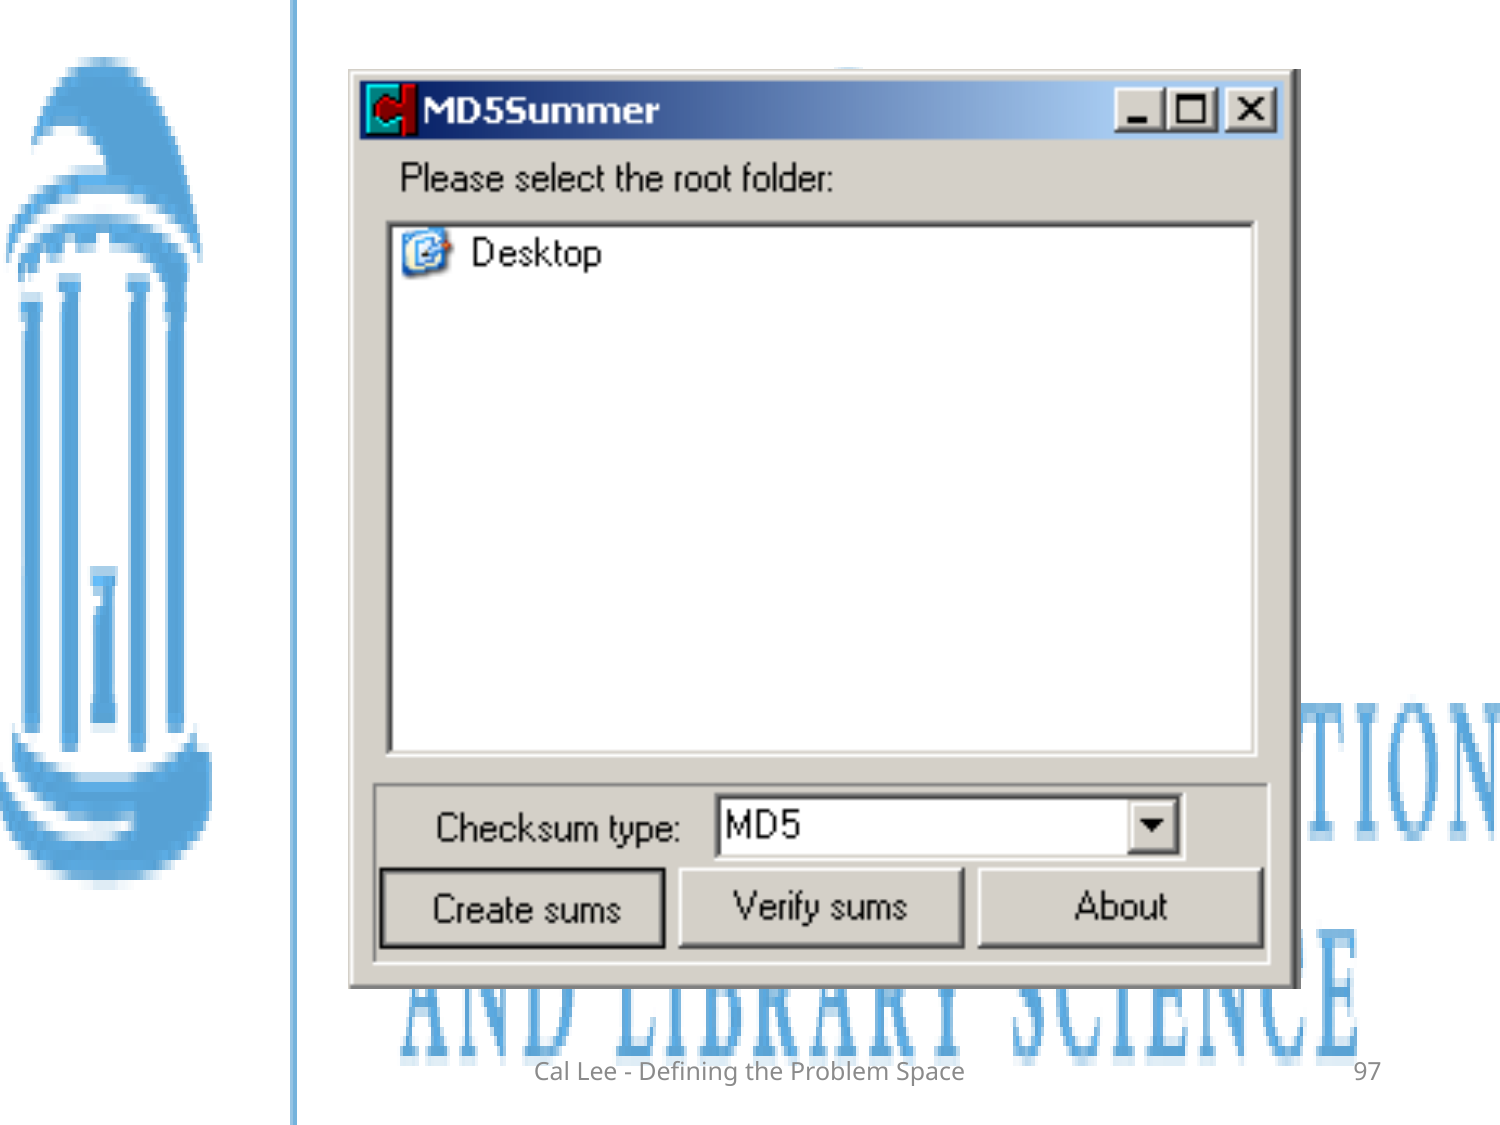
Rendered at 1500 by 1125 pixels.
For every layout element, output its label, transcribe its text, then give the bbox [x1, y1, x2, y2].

picture [0, 0, 1500, 1125]
slide_number 97 [1059, 1042, 1397, 1103]
footer Cal Lee - Defining the Problem Space [496, 1042, 1004, 1103]
